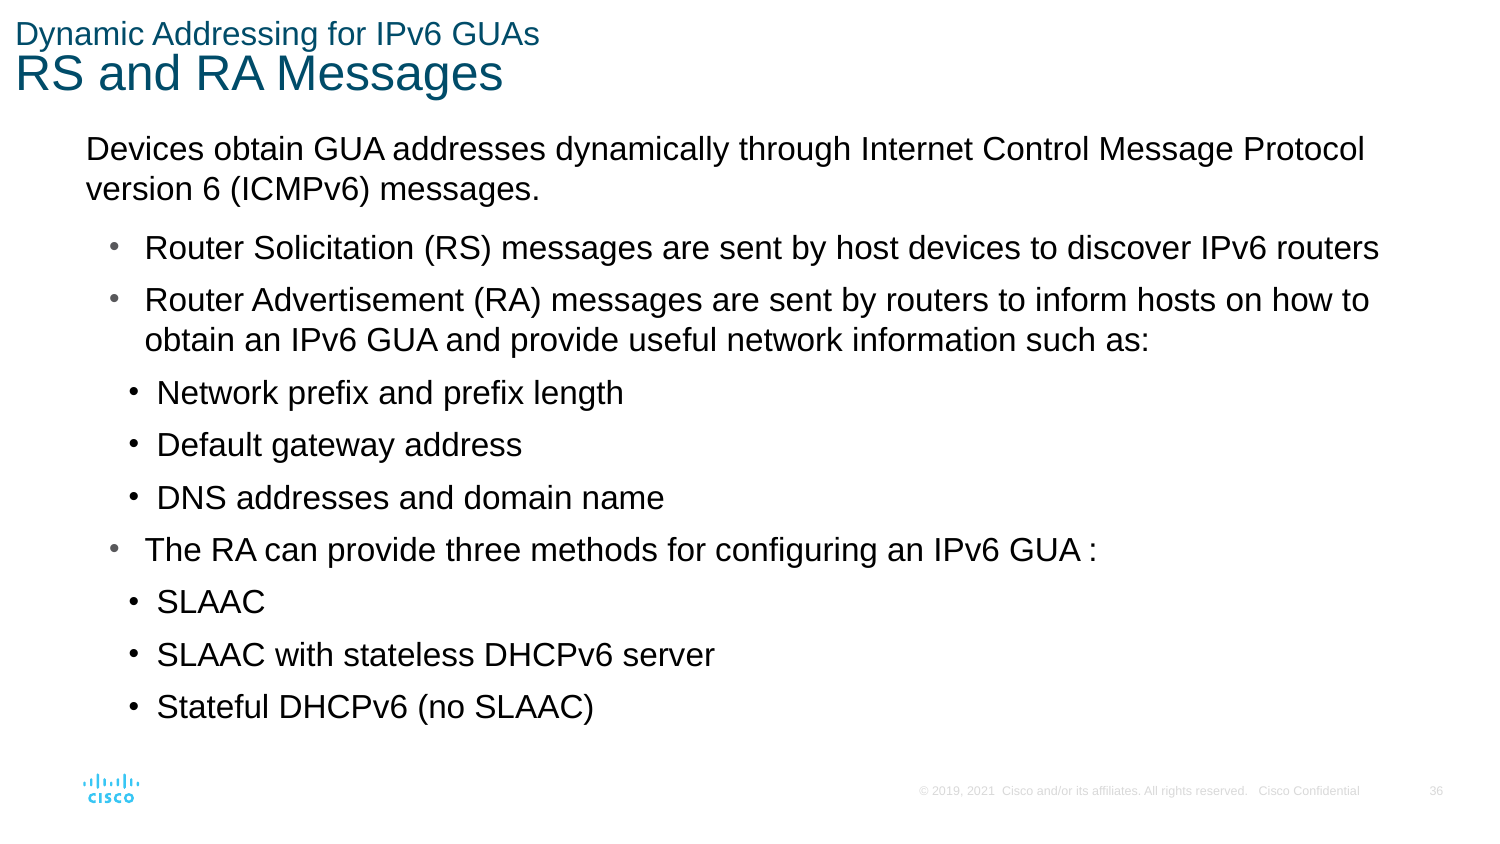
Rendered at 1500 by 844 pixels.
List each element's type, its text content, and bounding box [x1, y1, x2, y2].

title Dynamic Addressing for IPv6 GUAs RS and RA Messages [0, 0, 1369, 121]
list Devices obtain GUA addresses dynamically through Internet Control Message Protocol version 6 (ICMPv6) messages. Router Solicitation (RS) messages are sent by host devices to discover IPv6 routers Router Advertisement (RA) messages are sent by routers to inform hosts on how to obtain an IPv6 GUA and provide useful network information such as: Network prefix and prefix length Default gateway address DNS addresses and domain name The RA can provide three methods for configuring an IPv6 GUA : SLAAC SLAAC with stateless DHCPv6 server Stateful DHCPv6 (no SLAAC) [70, 120, 1406, 705]
